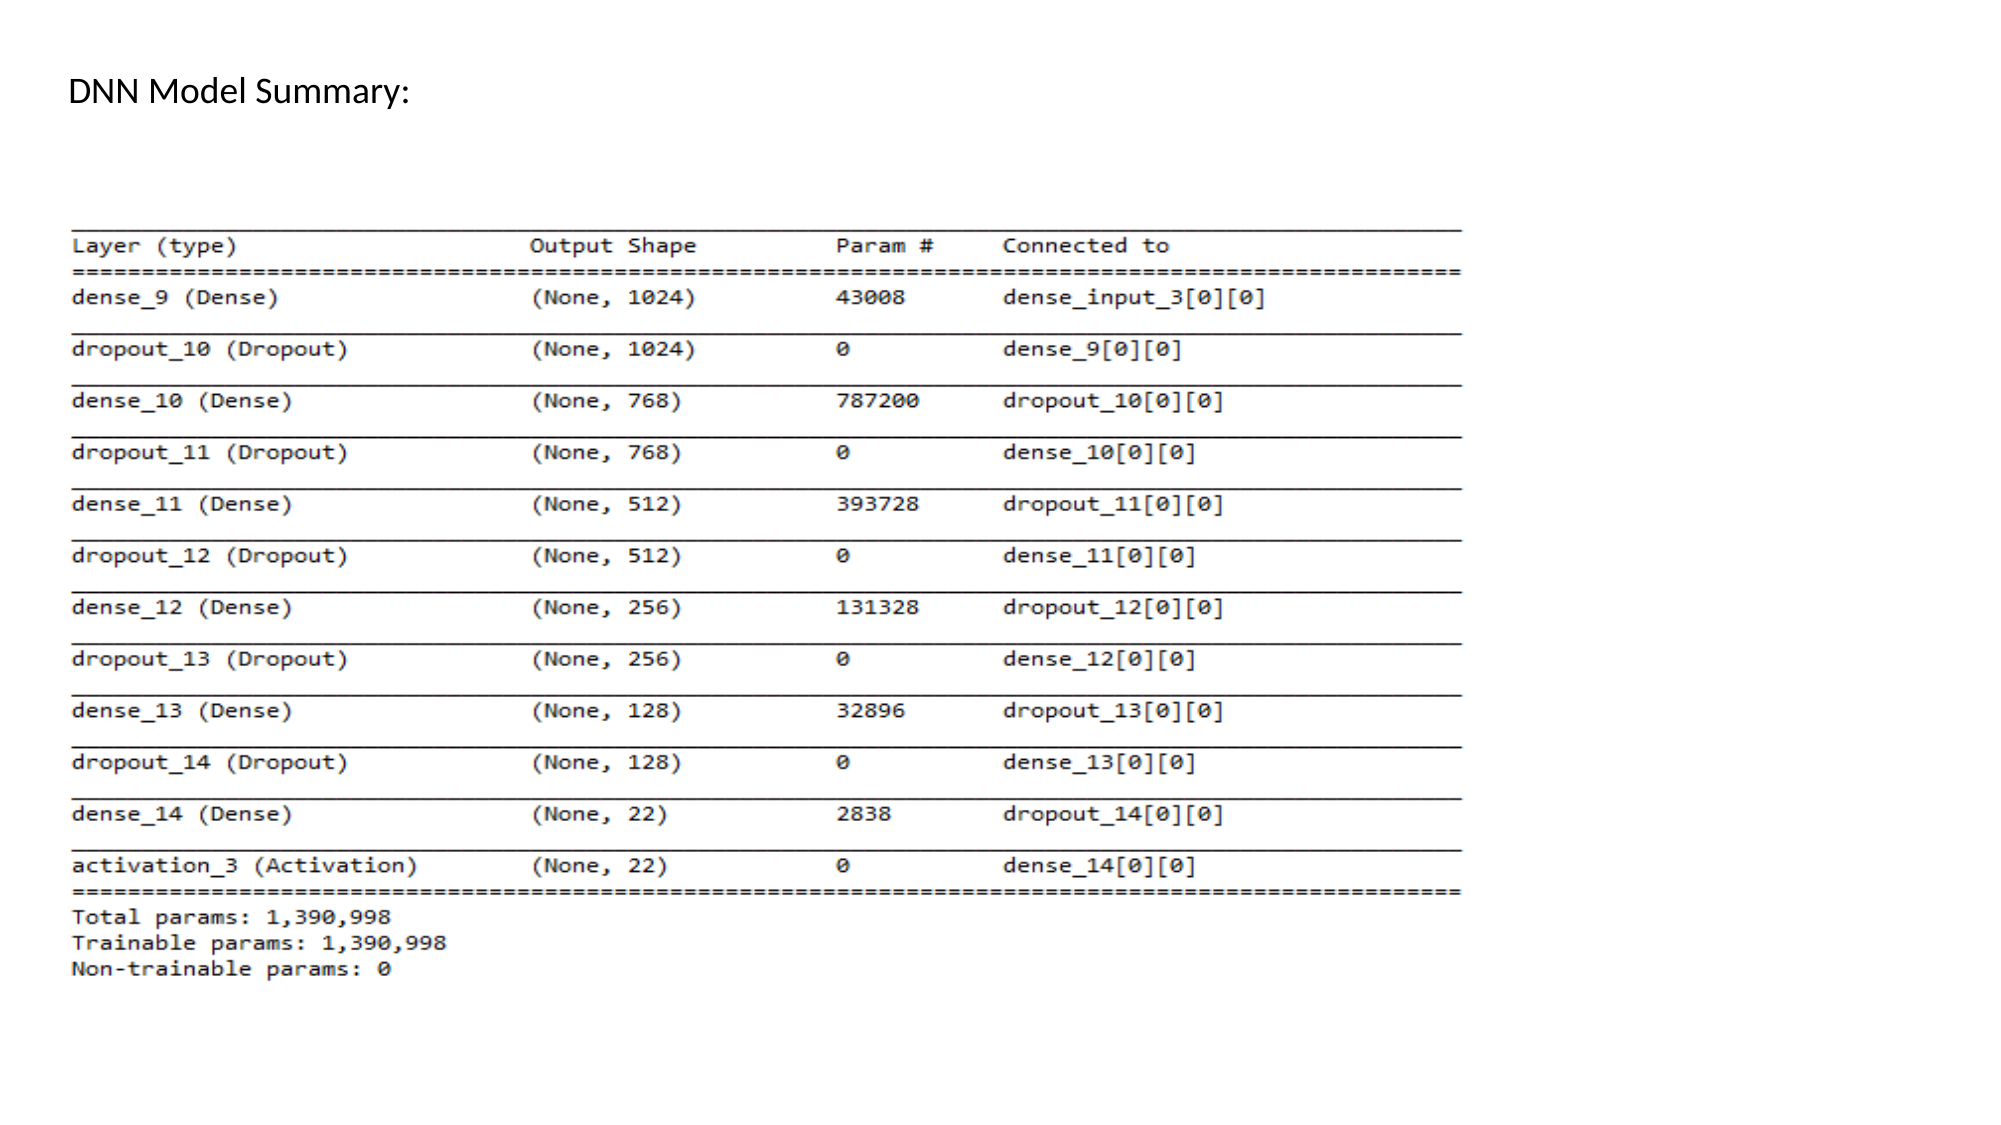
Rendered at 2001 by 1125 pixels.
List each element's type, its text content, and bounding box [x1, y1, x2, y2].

picture [64, 208, 1478, 988]
text_box DNN Model Summary: [53, 58, 426, 118]
